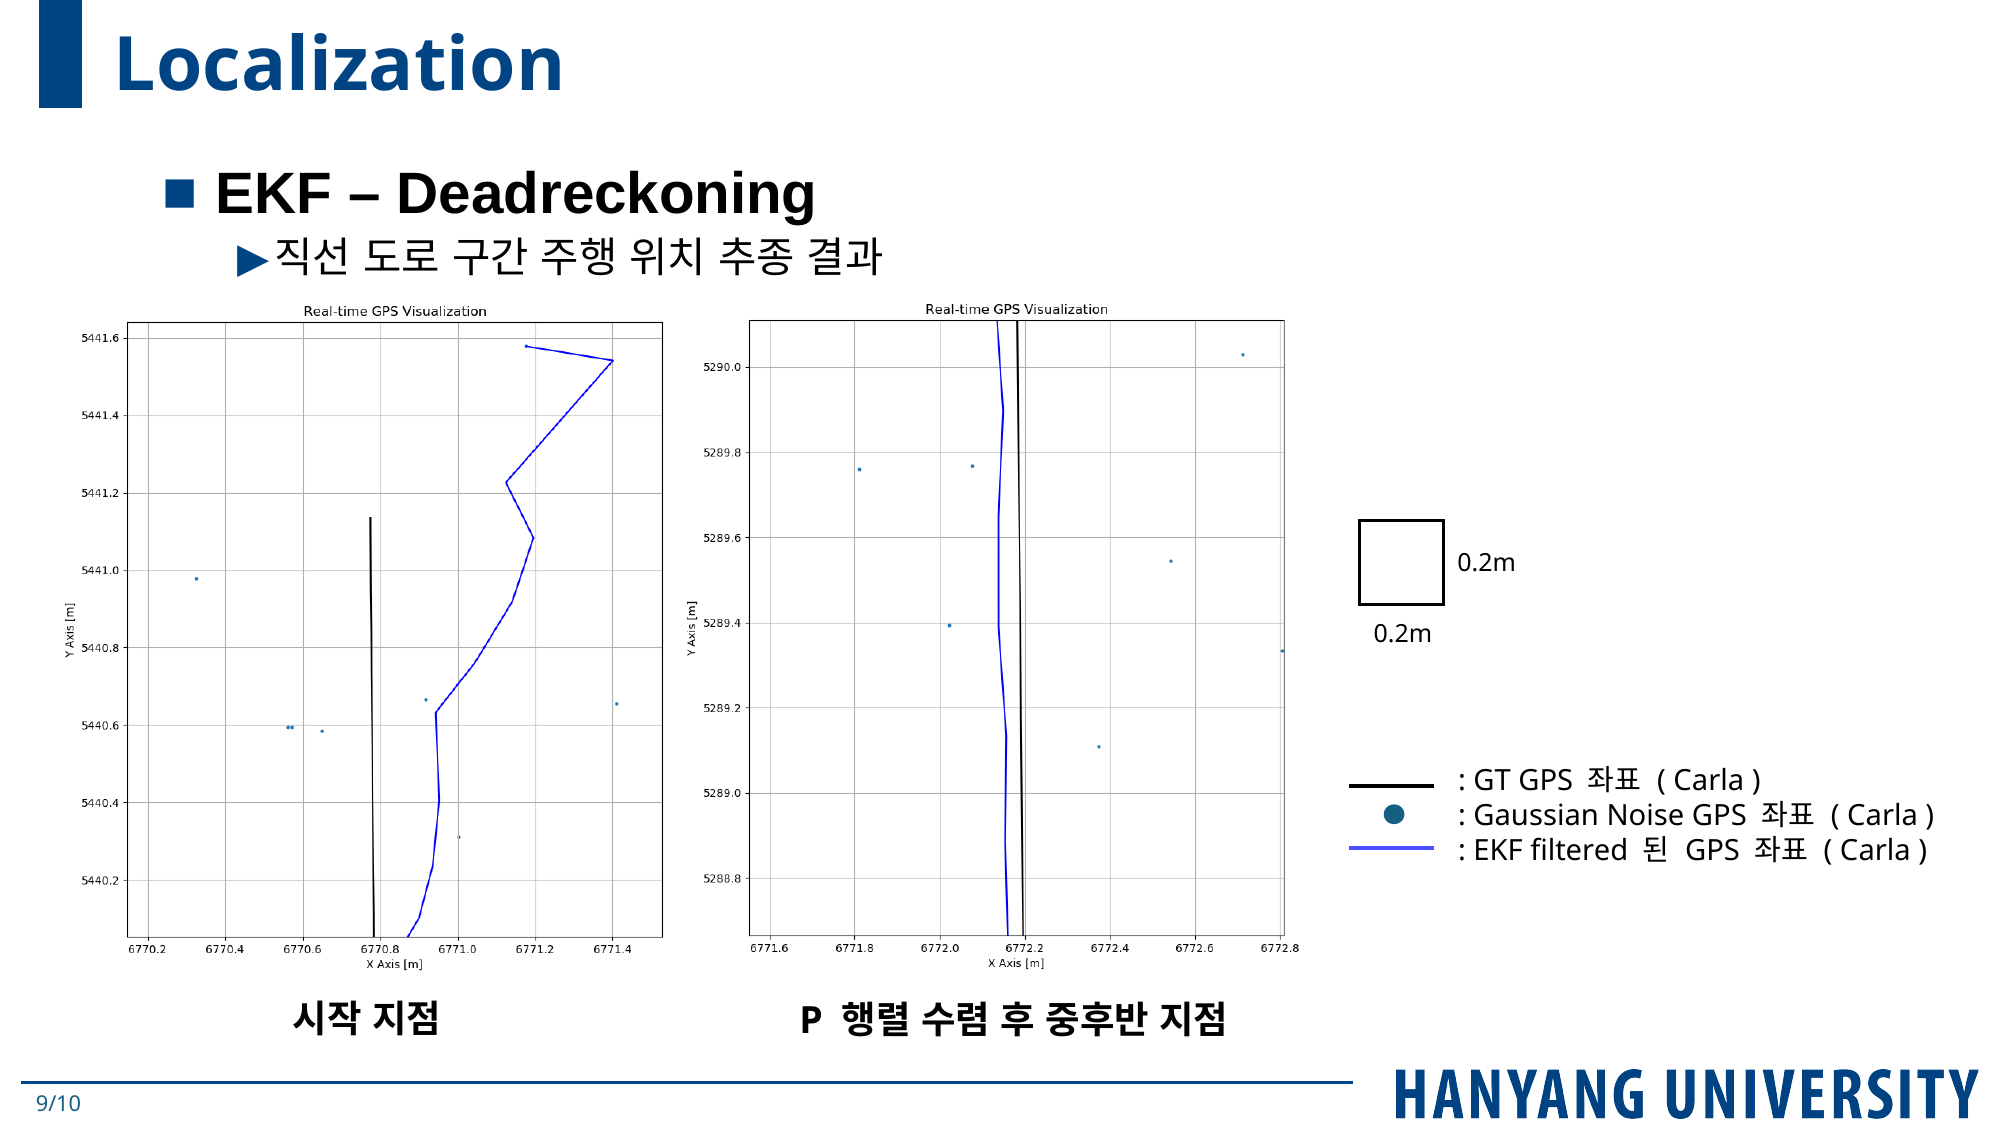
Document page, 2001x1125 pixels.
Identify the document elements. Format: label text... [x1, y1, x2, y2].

text_box 0.2m [1358, 609, 1448, 655]
list EKF – Deadreckoning 직선 도로 구간 주행 위치 추종 결과 [147, 155, 1851, 1018]
text_box [1358, 519, 1445, 606]
text_box 시작 지점 [278, 987, 577, 1047]
text_box P 행렬 수렴 후 중후반 지점 [784, 988, 1291, 1049]
picture [1396, 1069, 1979, 1119]
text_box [1348, 753, 1944, 876]
picture [52, 296, 1309, 979]
text_box 0.2m [1442, 538, 1531, 584]
title Localization [99, 0, 1894, 134]
